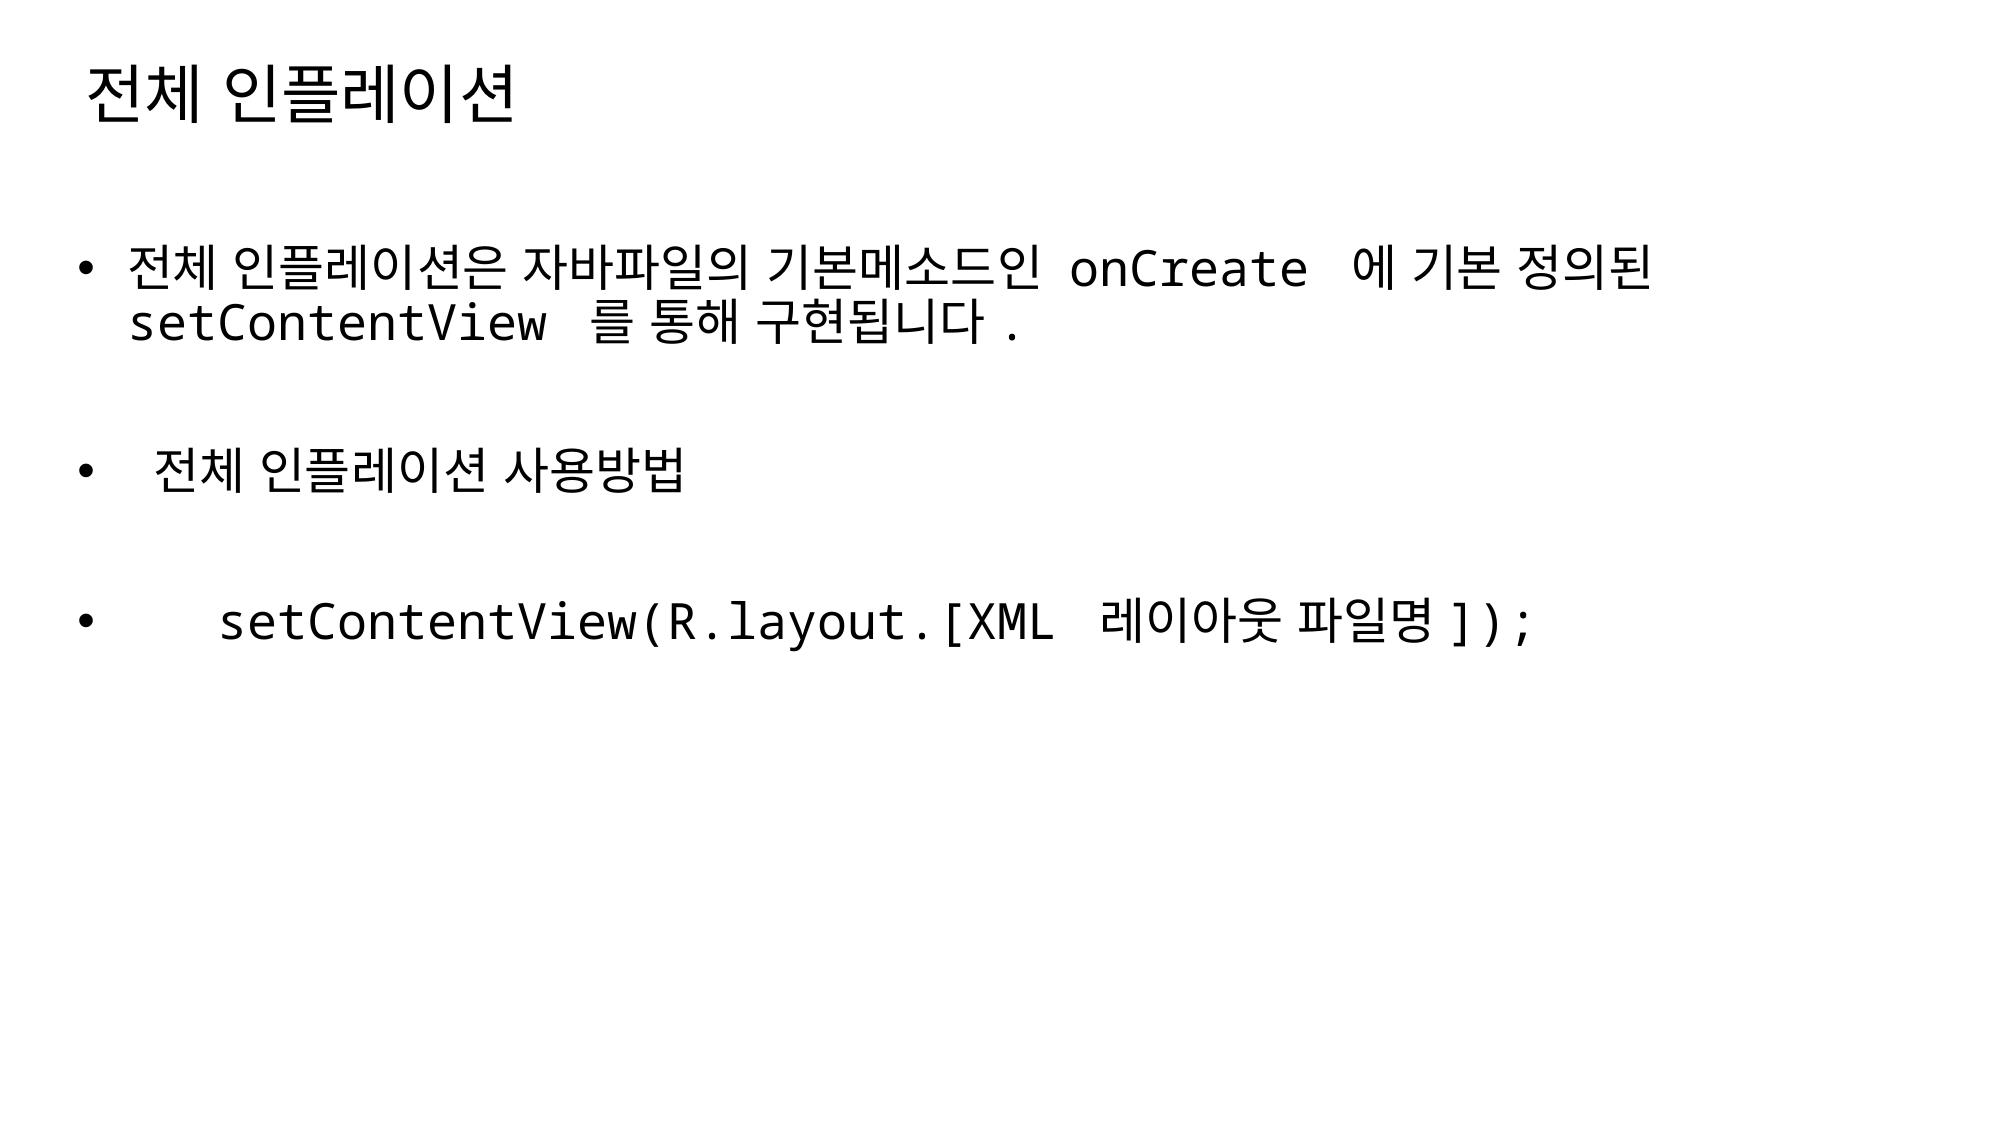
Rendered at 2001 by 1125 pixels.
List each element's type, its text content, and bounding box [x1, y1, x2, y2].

title 전체 인플레이션 [70, 20, 1925, 175]
list 전체 인플레이션은 자바파일의 기본메소드인 onCreate 에 기본 정의된 setContentView 를 통해 구현됩니다. 전체 인플레이션 사용방법 setContentView(R.layout.[XML 레이아웃 파일명]); [62, 235, 1788, 950]
